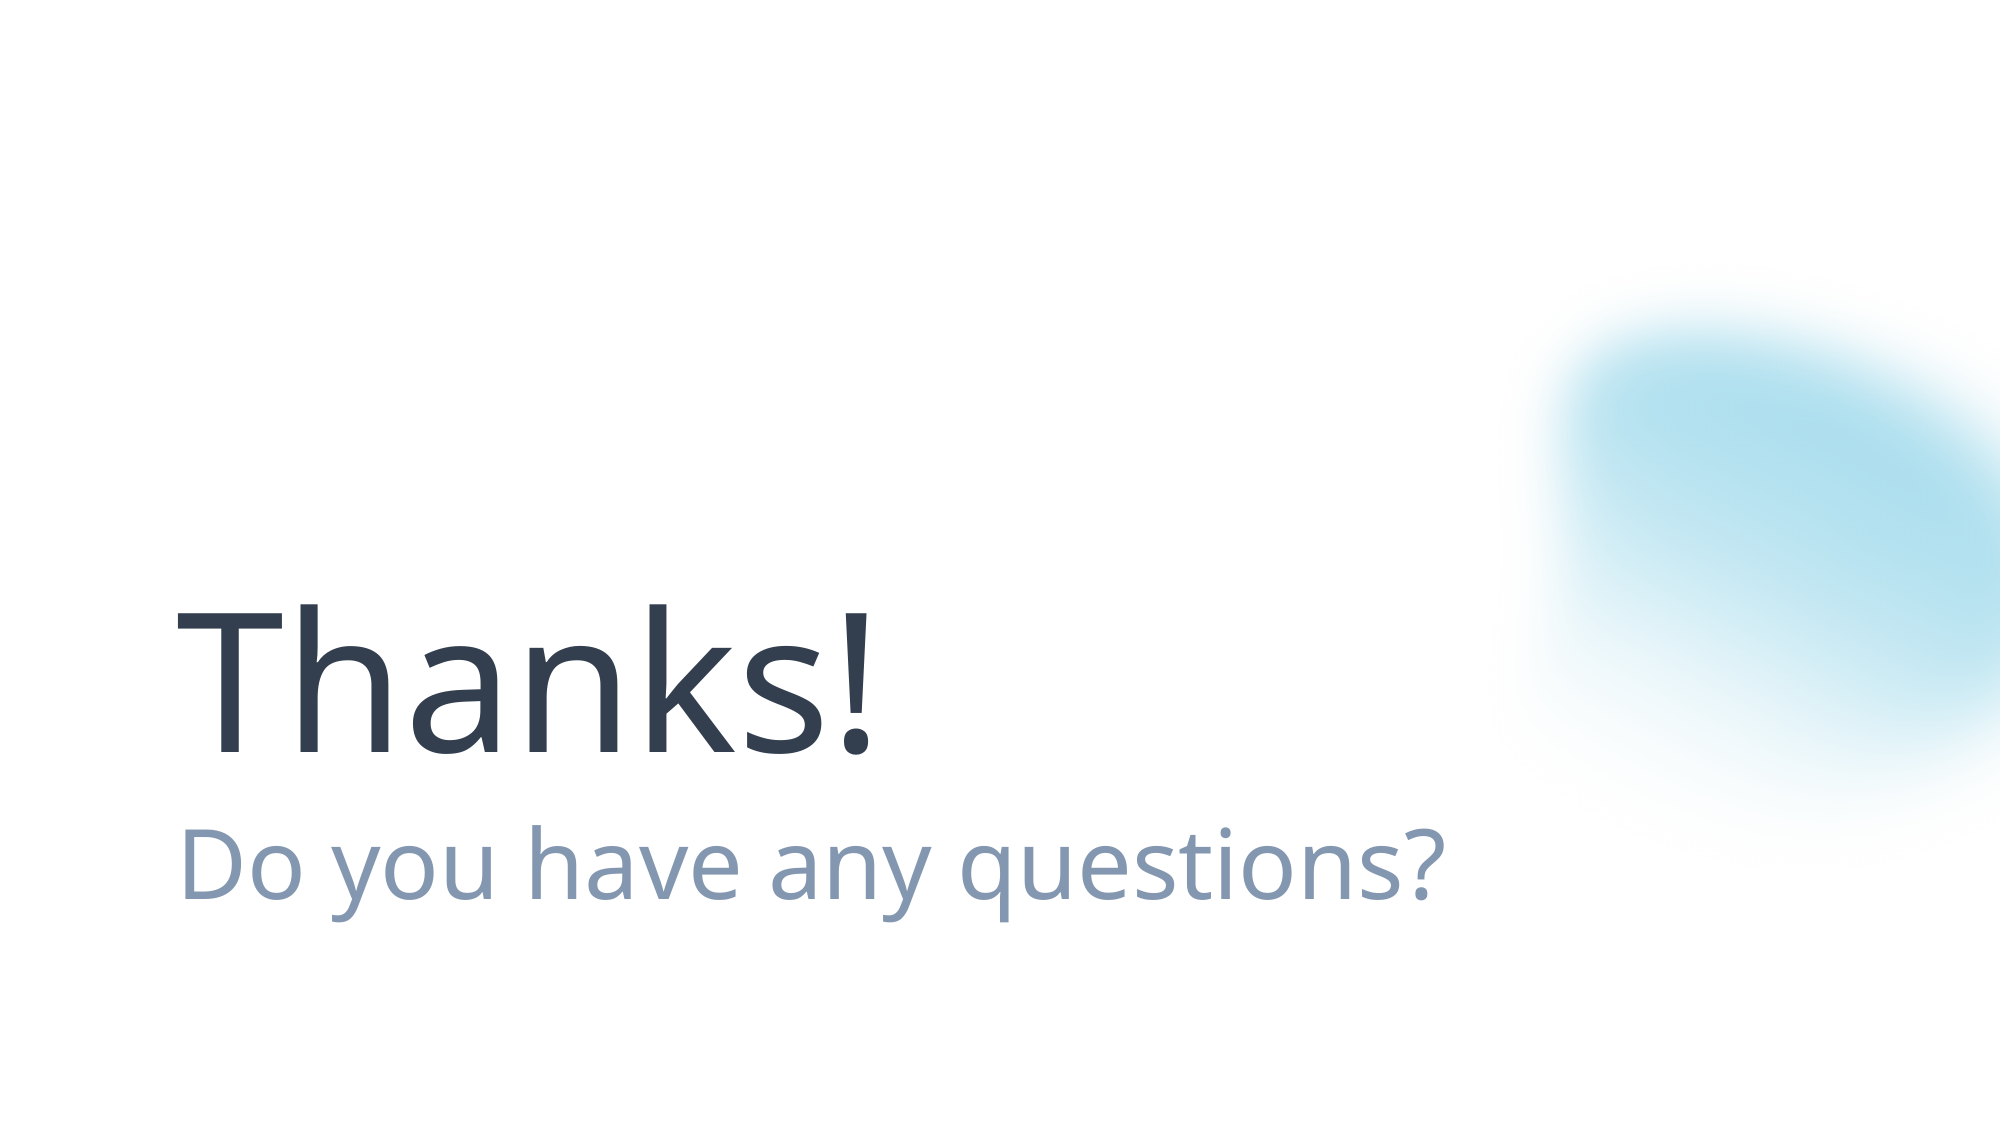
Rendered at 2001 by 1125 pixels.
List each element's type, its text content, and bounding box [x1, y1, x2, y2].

title Thanks! [156, 564, 1000, 795]
subtitle Do you have any questions? [156, 795, 1552, 957]
picture [1333, 102, 2000, 1023]
